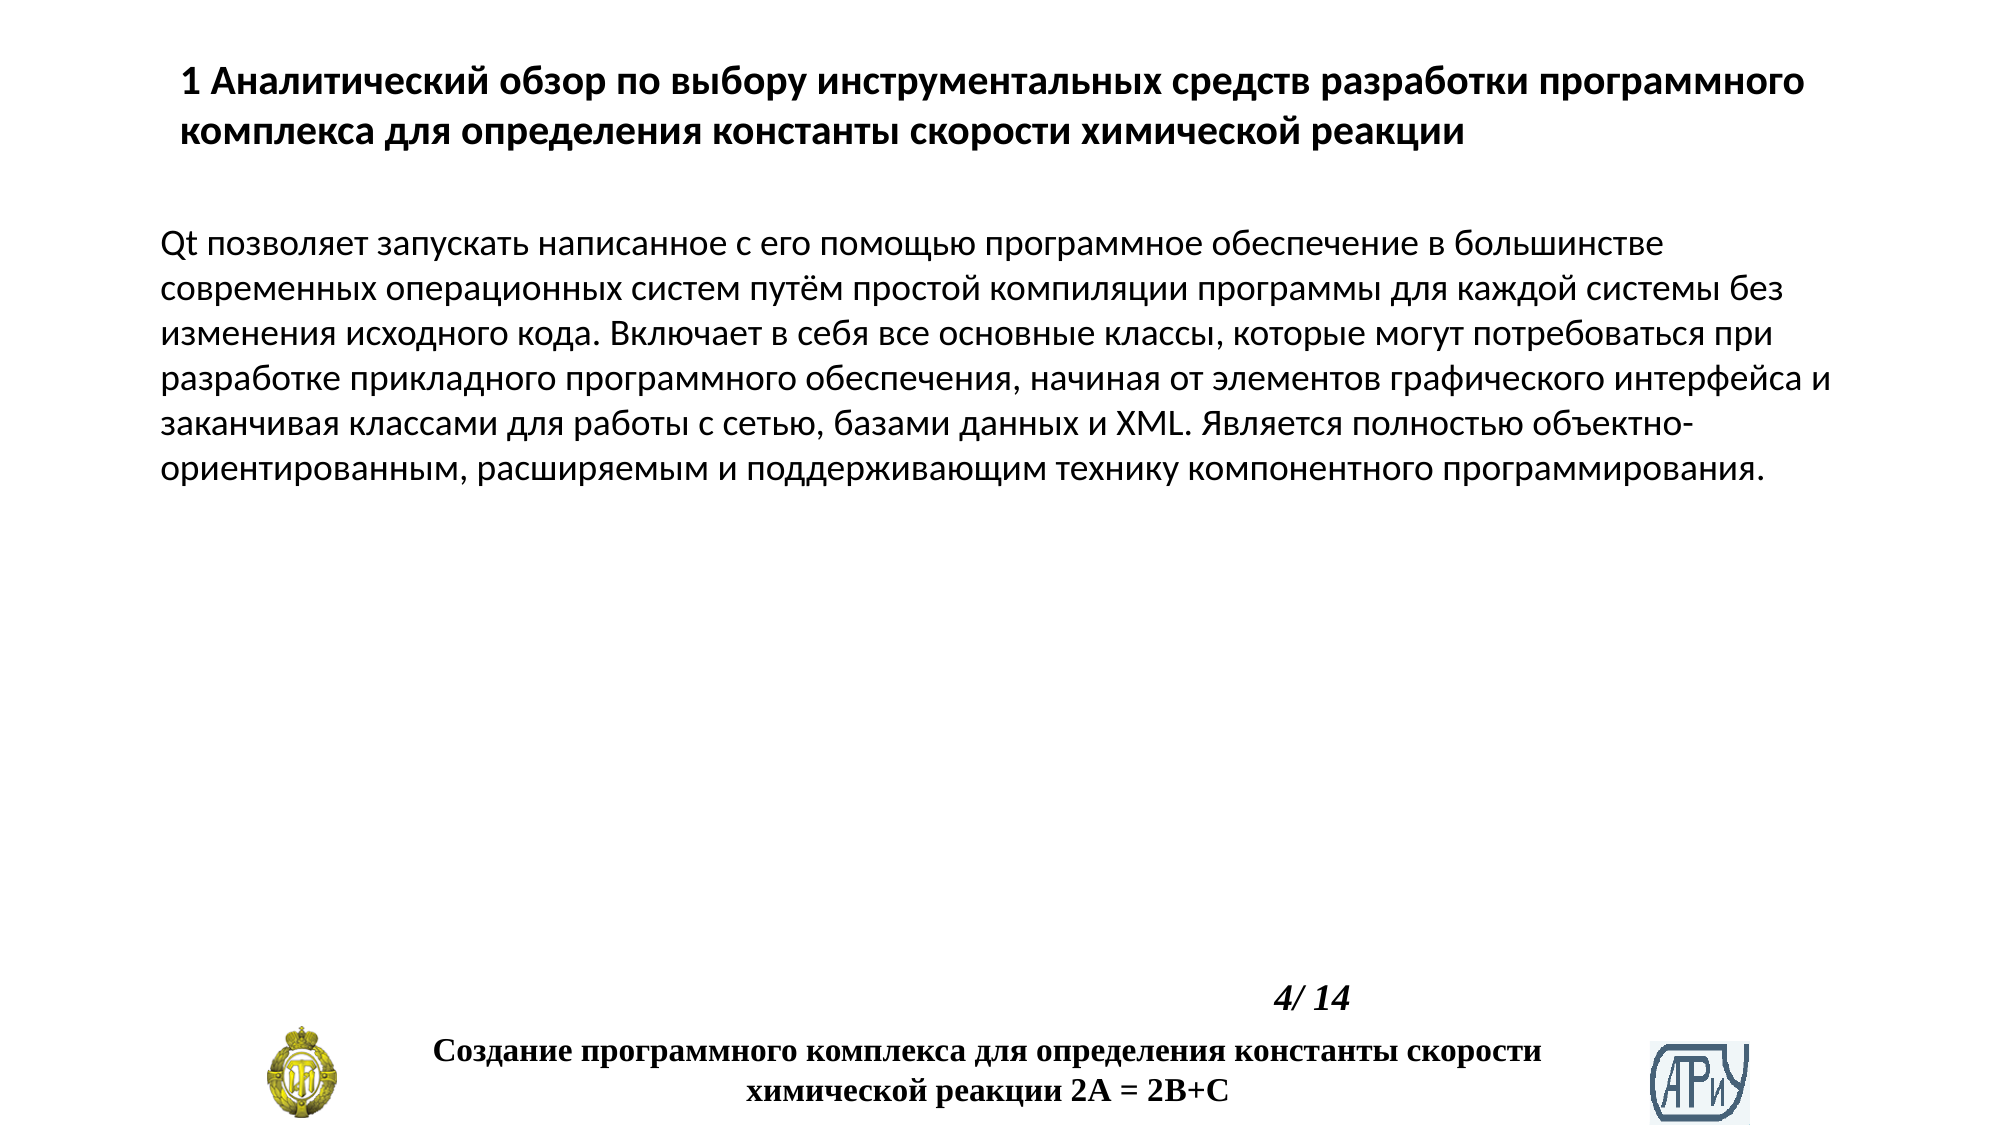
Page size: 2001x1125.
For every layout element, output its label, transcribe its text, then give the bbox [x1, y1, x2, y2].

text_box Qt позволяет запускать написанное с его помощью программное обеспечение в большинстве современных операционных систем путём простой компиляции программы для каждой системы без изменения исходного кода. Включает в себя все основные классы, которые могут потребоваться при разработке прикладного программного обеспечения, начиная от элементов графического интерфейса и заканчивая классами для работы с сетью, базами данных и XML. Является полностью объектно-ориентированным, расширяемым и поддерживающим технику компонентного программирования. [145, 210, 1856, 495]
picture [1649, 1041, 1750, 1125]
text_box Создание программного комплекса для определения константы скорости химической реакции 2А = 2B+C [338, 1034, 1638, 1102]
text_box 4/ 14 [875, 961, 1750, 1029]
text_box 1 Аналитический обзор по выбору инструментальных средств разработки программного комплекса для определения константы скорости химической реакции [164, 45, 1878, 161]
picture [267, 1026, 337, 1118]
